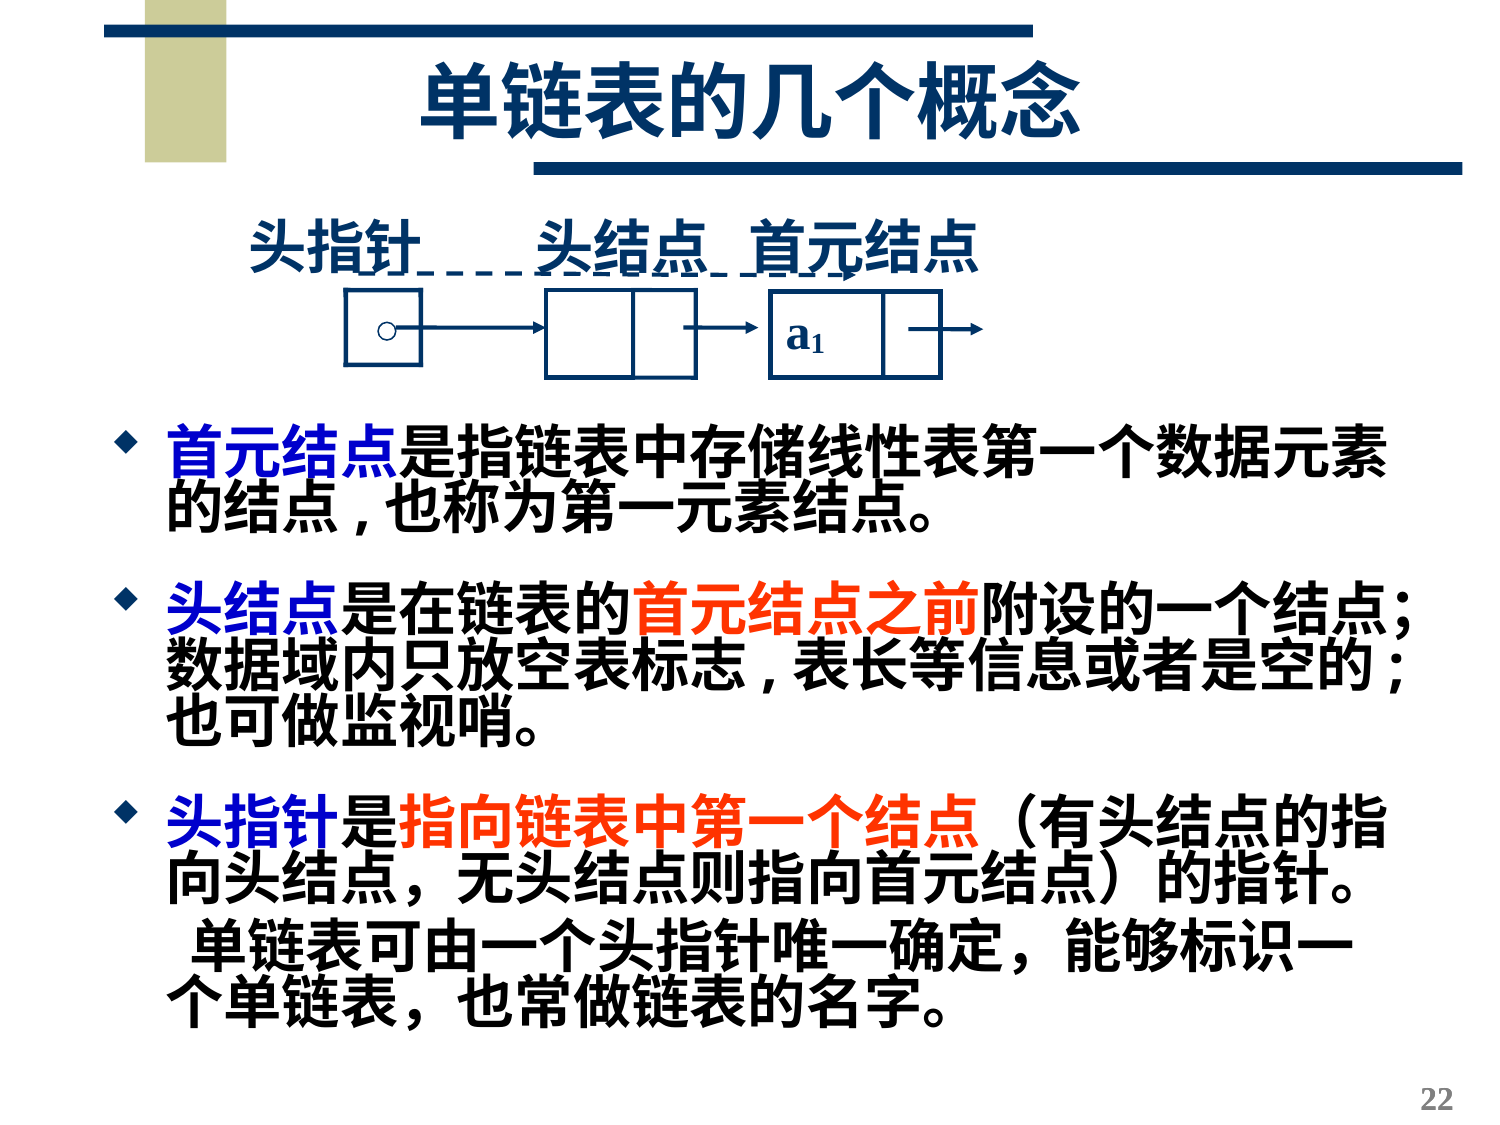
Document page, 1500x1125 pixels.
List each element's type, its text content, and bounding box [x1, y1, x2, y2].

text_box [233, 202, 600, 378]
title 单链表的几个概念 [612, 30, 1388, 185]
list 首元结点是指链表中存储线性表第一个数据元素的结点,也称为第一元素结点。 头结点是在链表的首元结点之前附设的一个结点；数据域内只放空表标志,表长等信息或者是空的;也可做监视哨。 头指针是指向链表中第一个结点（有头结点的指向头结点，无头结点则指向首元结点）的指针。 单链表可由一个头指针唯一确定，能够标识一个单链表，也常做链表的名字。 [94, 420, 1417, 1094]
footer 吉林大学珠海学院数据结构 [602, 420, 610, 527]
text_box 34’ [602, 30, 606, 185]
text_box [612, 202, 1009, 378]
title 单链表的几个概念 [112, 30, 600, 185]
